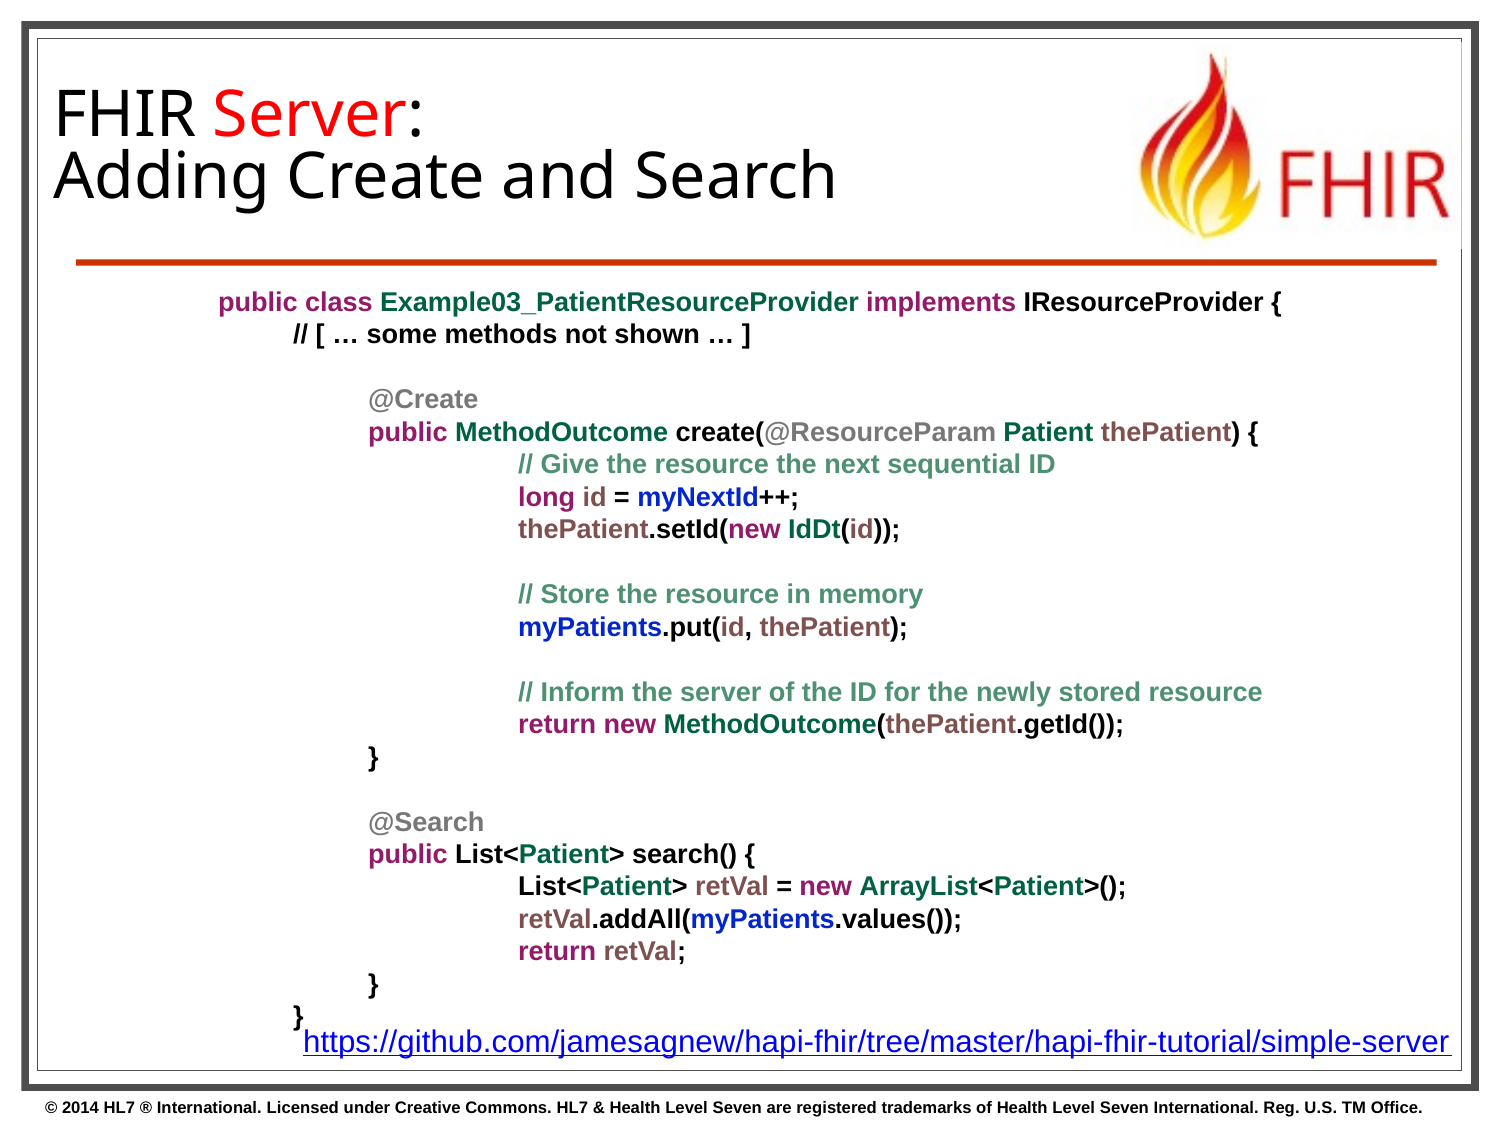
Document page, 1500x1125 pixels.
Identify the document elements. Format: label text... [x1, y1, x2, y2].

slide_number [28, 1033, 149, 1072]
title FHIR Server: Adding Create and Search [52, 0, 1129, 299]
text_box https://github.com/jamesagnew/hapi-fhir/tree/master/hapi-fhir-tutorial/simple-server [303, 1021, 1452, 1059]
text_box public class Example03_PatientResourceProvider implements IResourceProvider { // [ … some methods not shown … ] @Create public MethodOutcome create(@ResourceParam Patient thePatient) { // Give the resource the next sequential ID long id = myNextId++; thePatient.setId(new IdDt(id)); // Store the resource in memory myPatients.put(id, thePatient); // Inform the server of the ID for the newly stored resource return new MethodOutcome(thePatient.getId()); } @Search public List<Patient> search() { List<Patient> retVal = new ArrayList<Patient>(); retVal.addAll(myPatients.values()); return retVal; } } [210, 276, 1290, 1039]
picture [1129, 42, 1462, 249]
